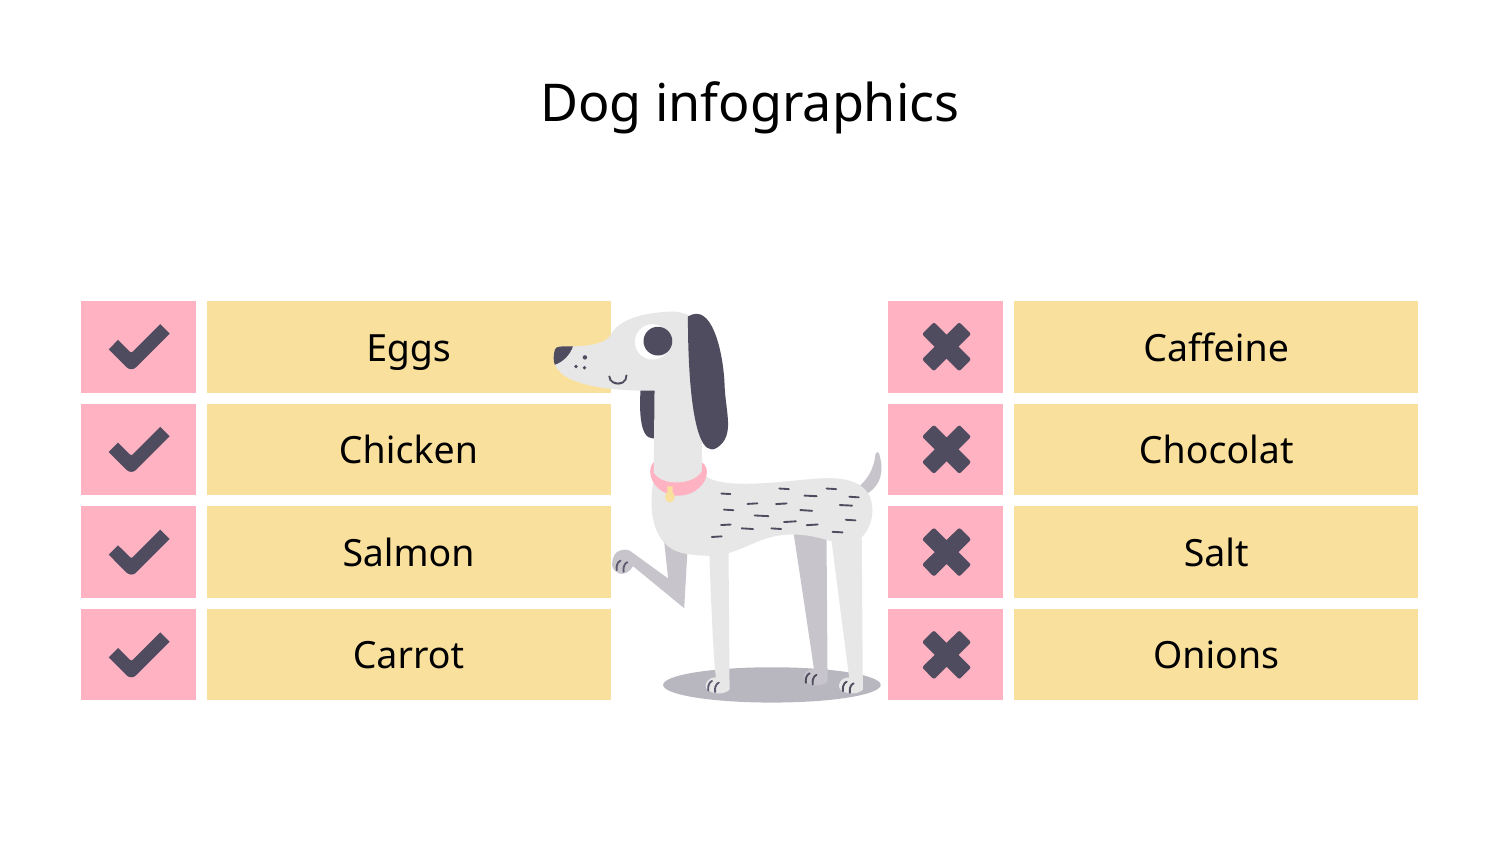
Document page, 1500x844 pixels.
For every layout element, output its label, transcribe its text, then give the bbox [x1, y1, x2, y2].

text_box [922, 323, 971, 371]
table_cell Onions [1014, 609, 1418, 700]
text_box [108, 632, 170, 678]
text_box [553, 311, 892, 703]
table_cell [897, 506, 1003, 598]
text_box [108, 529, 170, 575]
title Dog infographics [118, 68, 1382, 144]
table_cell Chicken [207, 404, 548, 495]
table_cell [897, 404, 1003, 495]
table_header Caffeine [1014, 301, 1418, 393]
table_header [888, 301, 1003, 393]
table_cell Salmon [207, 506, 548, 598]
text_box [108, 324, 170, 370]
table_cell [81, 609, 196, 700]
table_cell [81, 506, 196, 598]
table_cell Carrot [207, 609, 548, 700]
table_cell Salt [1014, 506, 1418, 598]
table_cell Chocolat [1014, 404, 1418, 495]
table_cell [81, 404, 196, 495]
text_box [922, 528, 971, 576]
text_box [922, 425, 971, 474]
table_header Eggs [207, 301, 611, 393]
table_header [81, 301, 196, 393]
text_box [108, 426, 170, 472]
table_cell [897, 609, 1003, 700]
text_box [922, 631, 971, 679]
